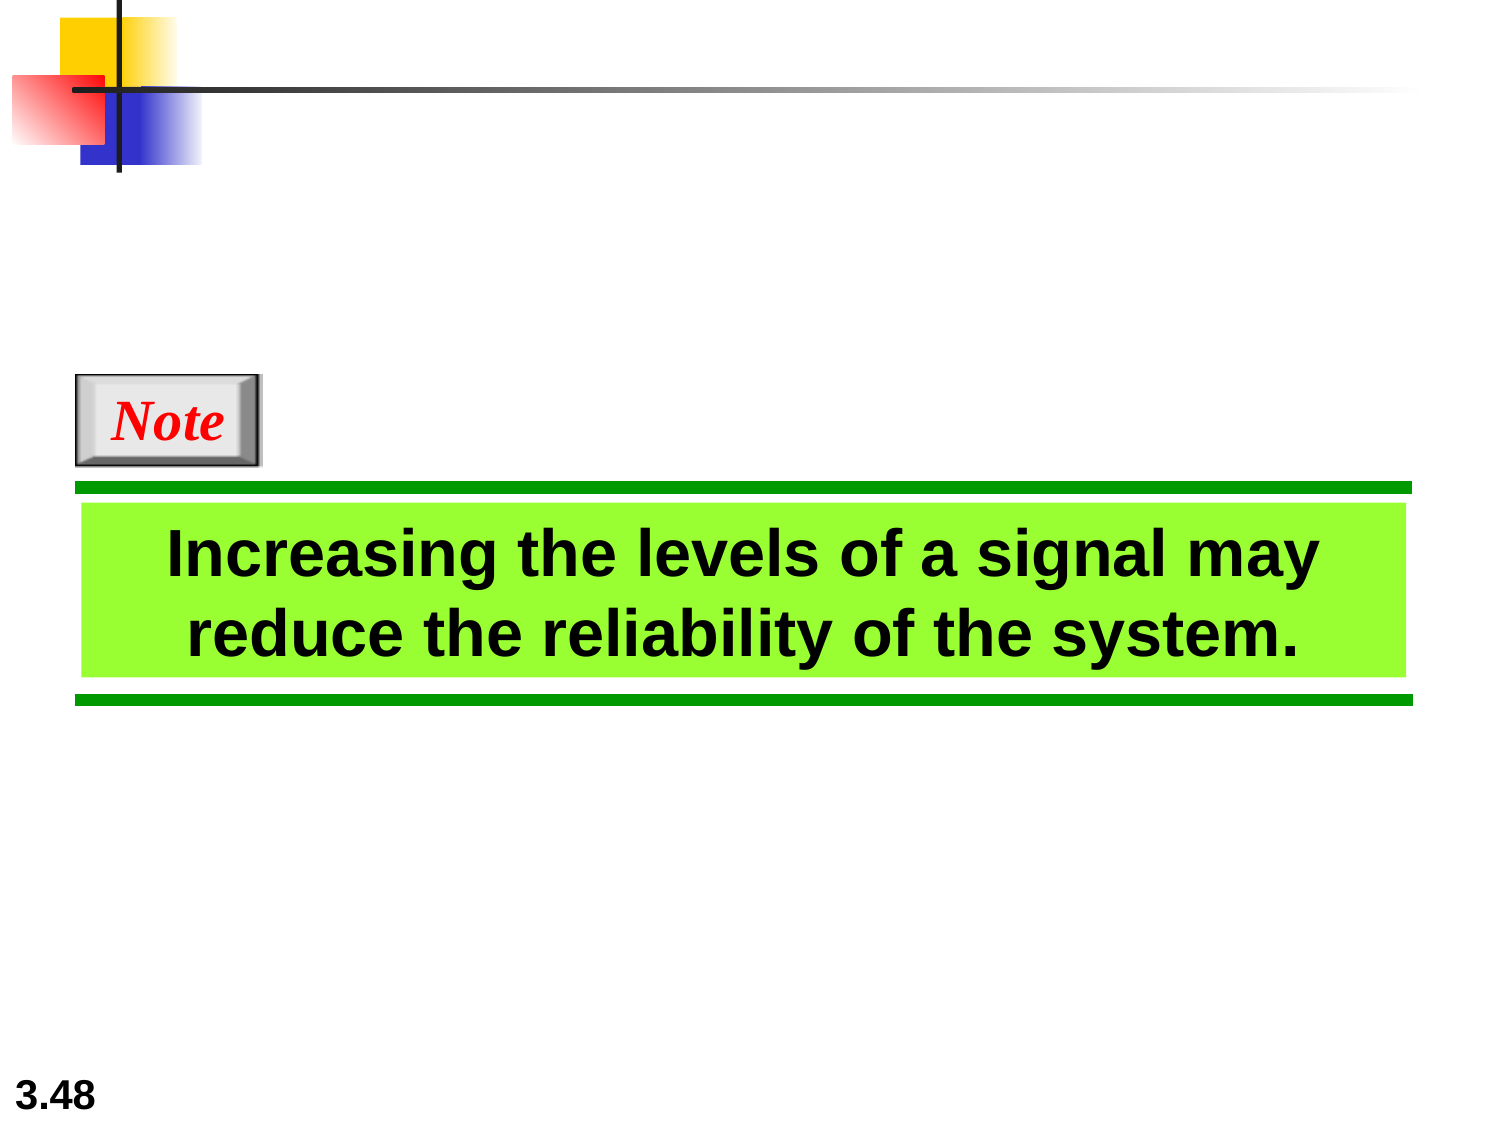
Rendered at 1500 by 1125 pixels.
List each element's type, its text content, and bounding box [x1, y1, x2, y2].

text_box Increasing the levels of a signal may reduce the reliability of the system. [81, 502, 1407, 678]
text_box [116, 0, 122, 87]
text_box [141, 93, 202, 165]
text_box [80, 93, 116, 165]
text_box [60, 17, 116, 86]
text_box 3.‹#› [0, 1049, 313, 1125]
text_box [116, 93, 122, 173]
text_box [74, 374, 263, 469]
text_box [122, 93, 141, 165]
text_box [122, 17, 177, 86]
text_box [72, 87, 1423, 93]
text_box [12, 75, 105, 145]
